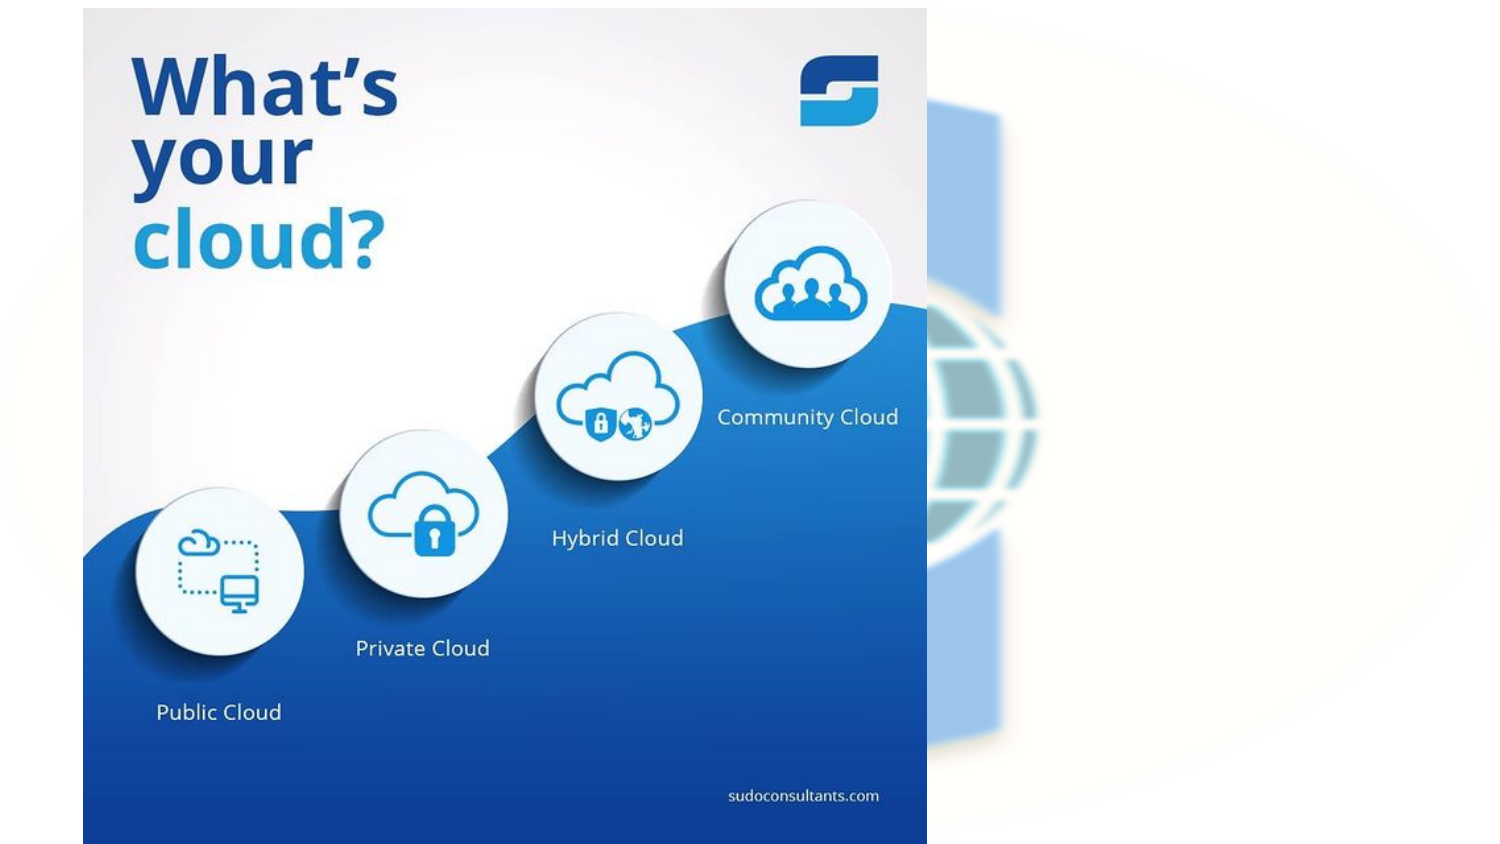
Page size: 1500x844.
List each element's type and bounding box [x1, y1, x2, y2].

picture [82, 7, 927, 844]
